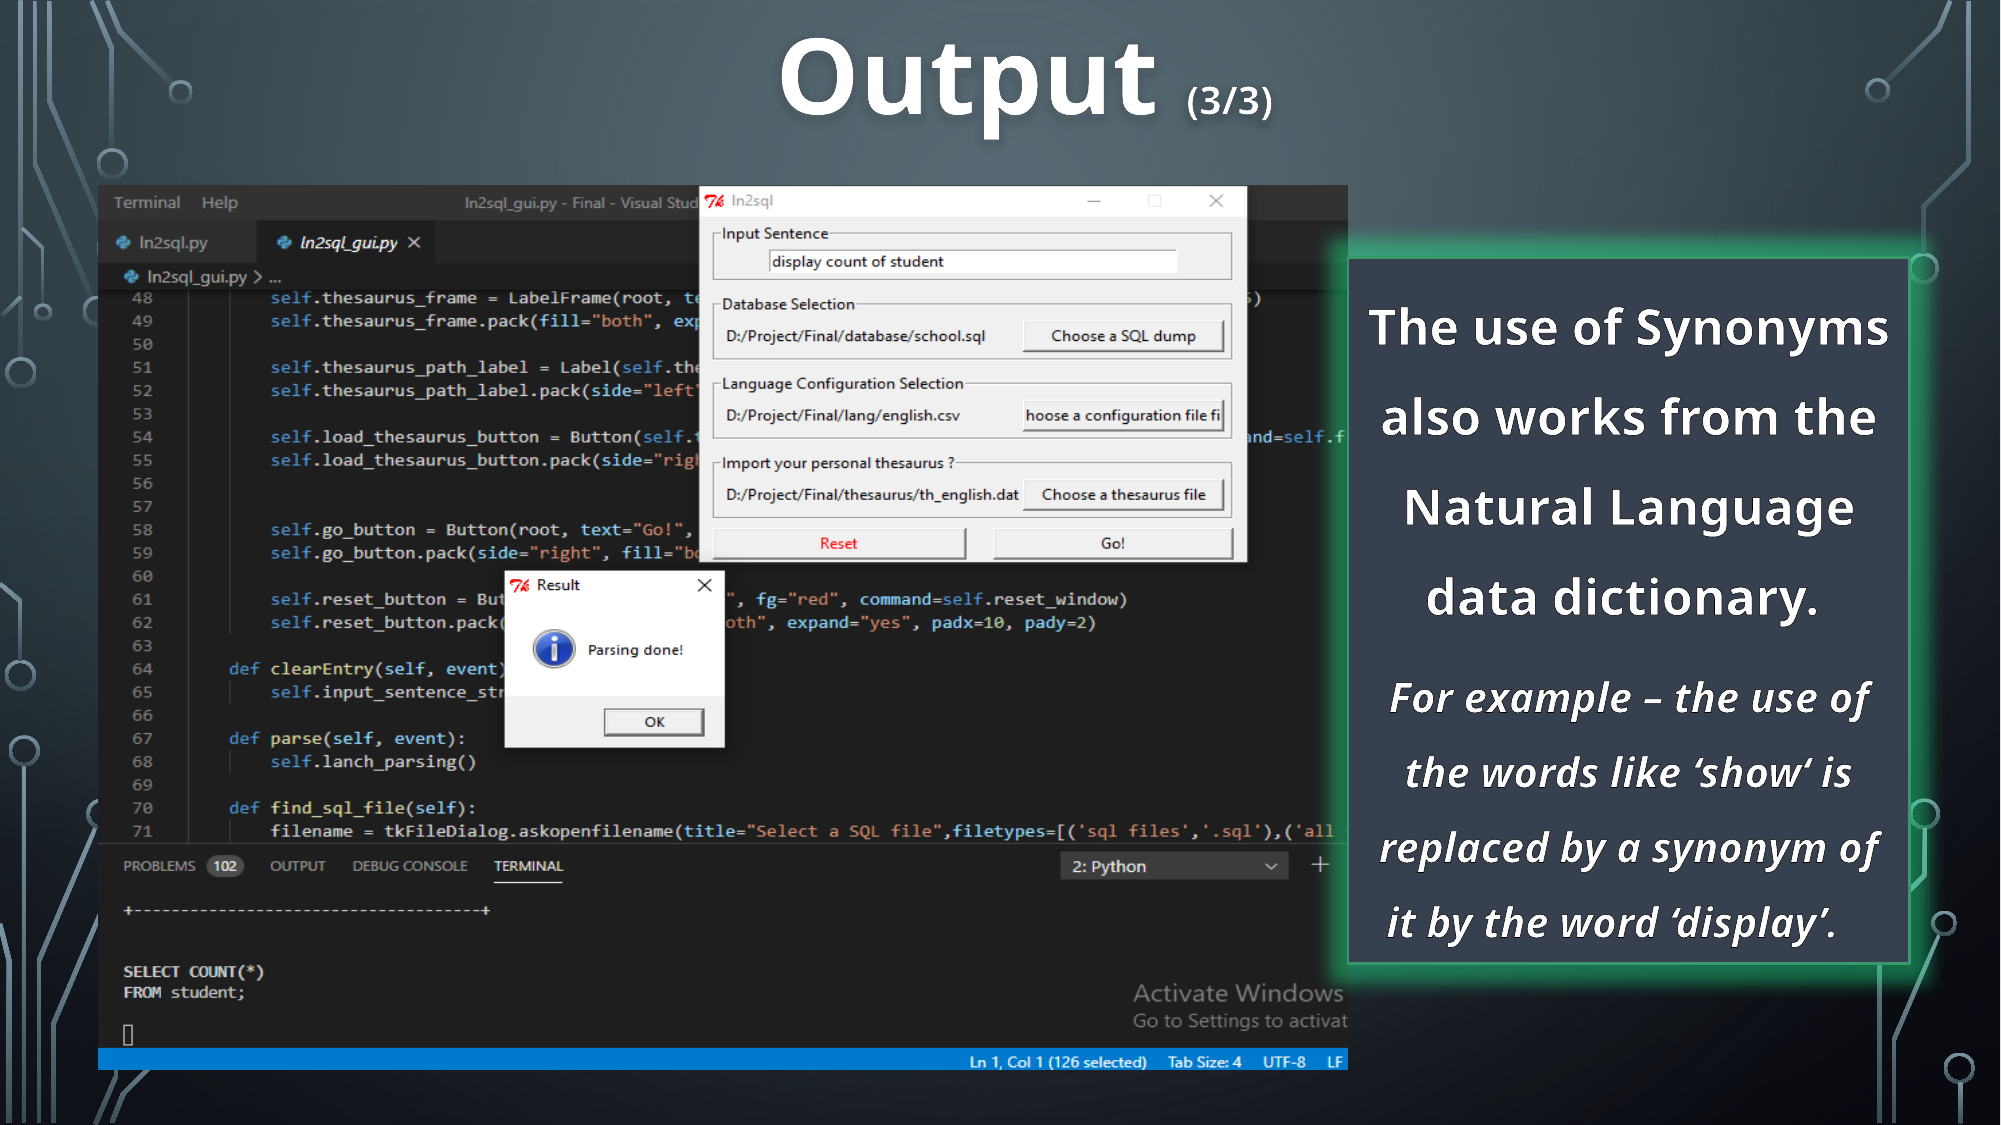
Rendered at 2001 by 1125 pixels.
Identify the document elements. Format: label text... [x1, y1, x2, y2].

text_box Output (3/3) [347, 14, 1711, 146]
text_box The use of Synonyms also works from the Natural Language data dictionary. For example – the use of the words like ‘show‘ is replaced by a synonym of it by the word ‘display’. [1349, 256, 1911, 965]
picture [97, 185, 1349, 1071]
